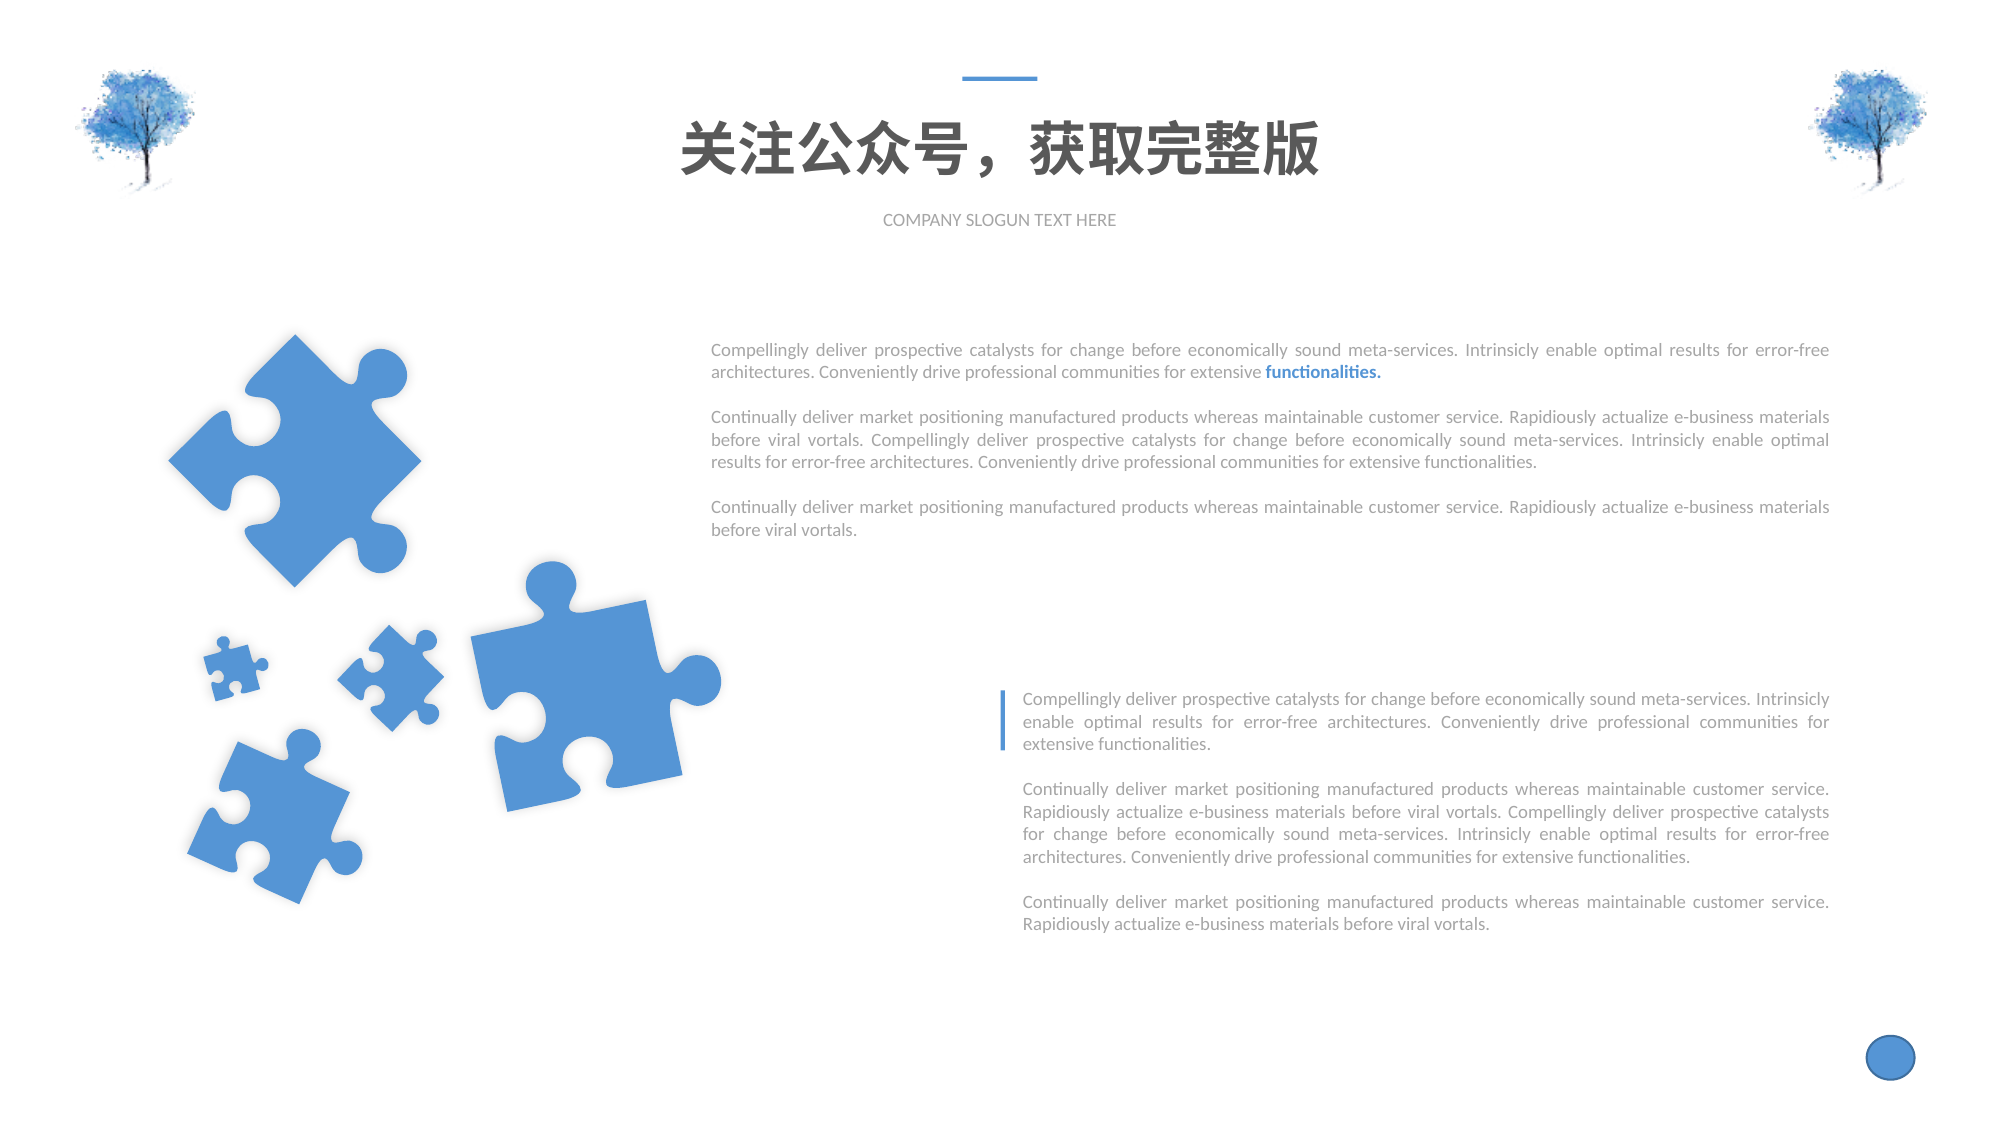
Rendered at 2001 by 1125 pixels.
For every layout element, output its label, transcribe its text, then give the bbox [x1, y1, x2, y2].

text_box [999, 689, 1006, 751]
text_box [187, 728, 363, 905]
text_box [961, 76, 1038, 82]
picture [1804, 59, 1928, 199]
text_box COMPANY SLOGUN TEXT HERE [868, 199, 1132, 237]
text_box [203, 636, 269, 702]
text_box [337, 624, 445, 732]
picture [71, 59, 196, 199]
text_box Compellingly deliver prospective catalysts for change before economically sound meta-services. Intrinsicly enable optimal results for error-free architectures. Conveniently drive professional communities for extensive functionalities. Continually deliver market positioning manufactured products whereas maintainable customer service. Rapidiously actualize e-business materials before viral vortals. Compellingly deliver prospective catalysts for change before economically sound meta-services. Intrinsicly enable optimal results for error-free architectures. Conveniently drive professional communities for extensive functionalities. Continually deliver market positioning manufactured products whereas maintainable customer service. Rapidiously actualize e-business materials before viral vortals. [696, 330, 1844, 548]
text_box [470, 561, 722, 812]
text_box [168, 334, 422, 588]
text_box 关注公众号，获取完整版 [664, 104, 1336, 190]
text_box Compellingly deliver prospective catalysts for change before economically sound meta-services. Intrinsicly enable optimal results for error-free architectures. Conveniently drive professional communities for extensive functionalities. Continually deliver market positioning manufactured products whereas maintainable customer service. Rapidiously actualize e-business materials before viral vortals. Compellingly deliver prospective catalysts for change before economically sound meta-services. Intrinsicly enable optimal results for error-free architectures. Conveniently drive professional communities for extensive functionalities. Continually deliver market positioning manufactured products whereas maintainable customer service. Rapidiously actualize e-business materials before viral vortals. [1008, 679, 1844, 942]
